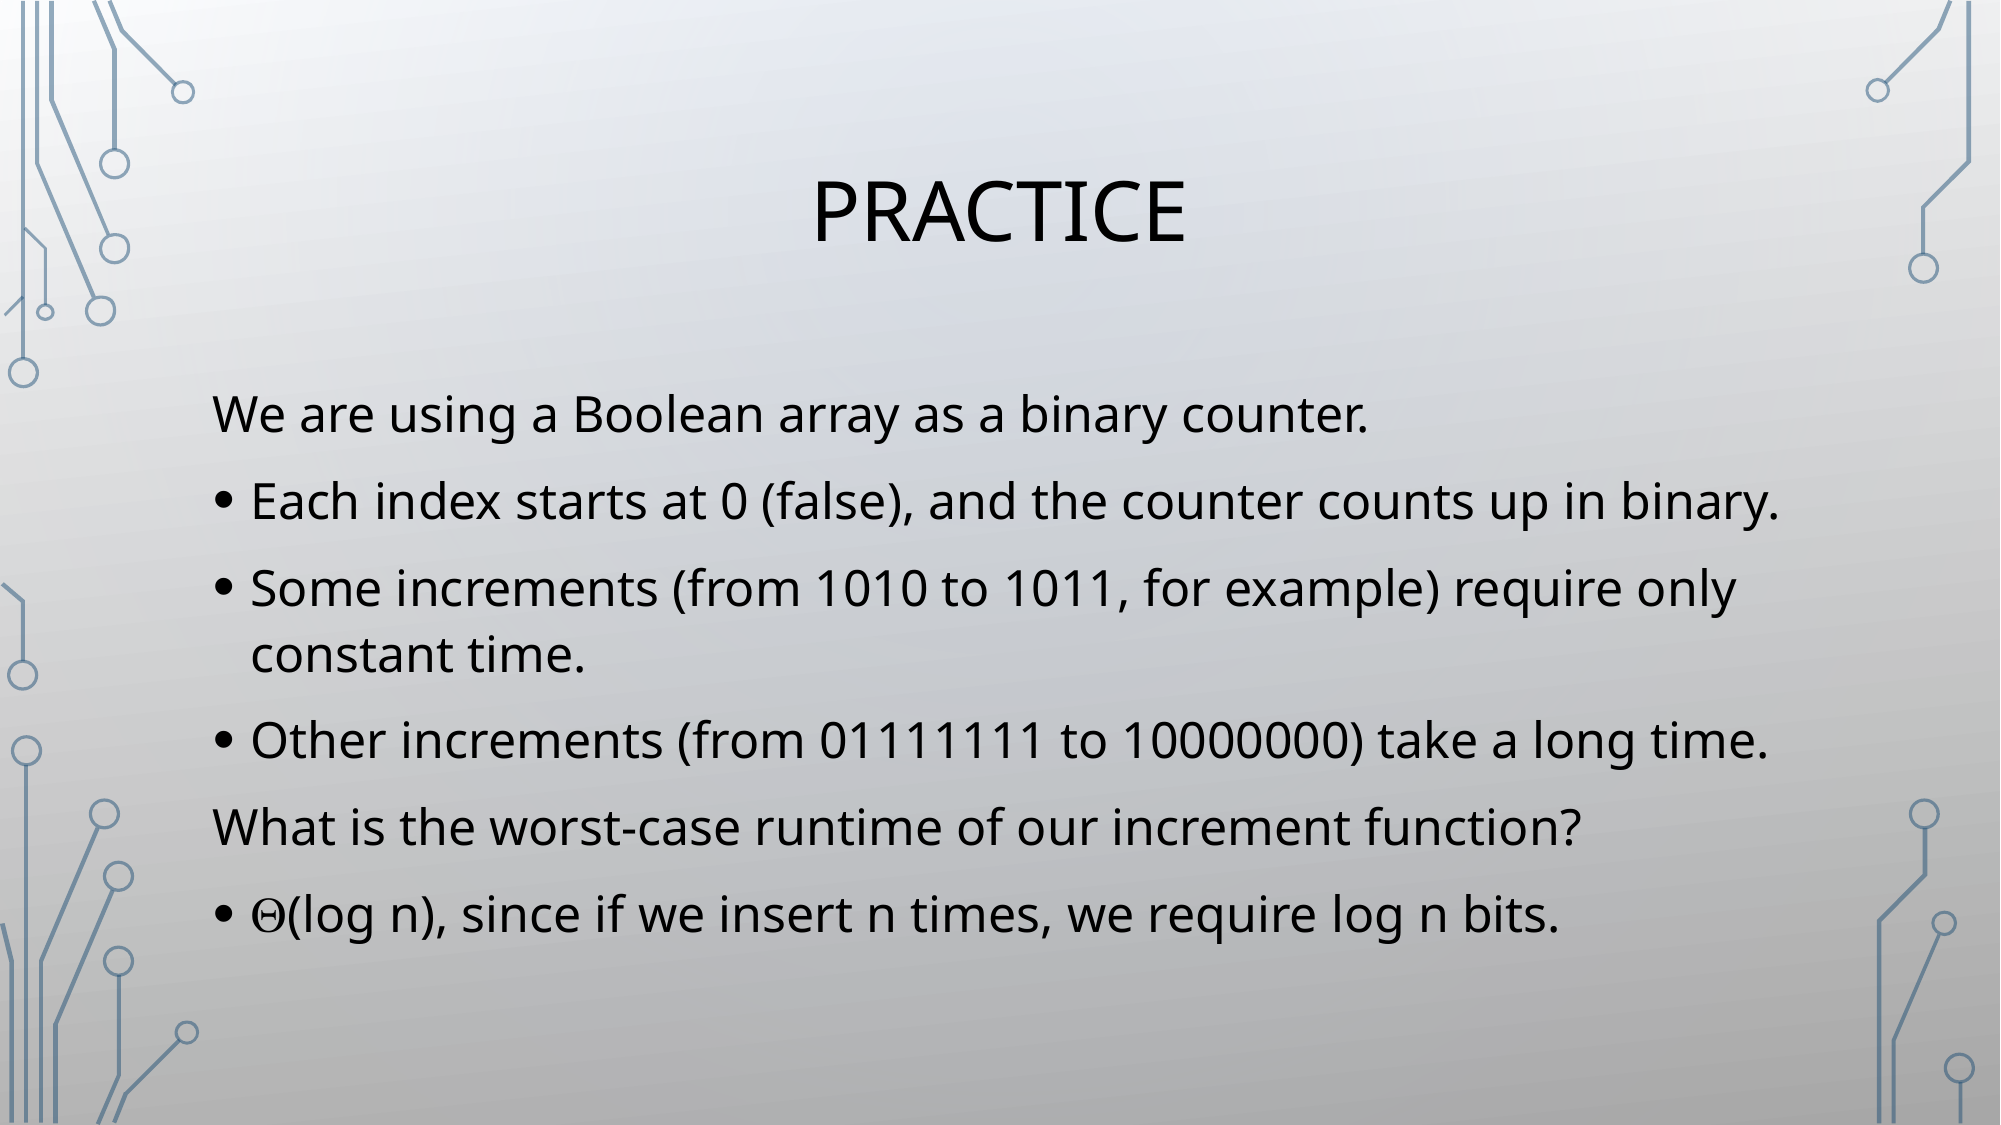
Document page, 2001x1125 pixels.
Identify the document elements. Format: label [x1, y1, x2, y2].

text_box [0, 0, 201, 1125]
text_box [1863, 0, 1976, 1124]
picture [201, 0, 2000, 1125]
